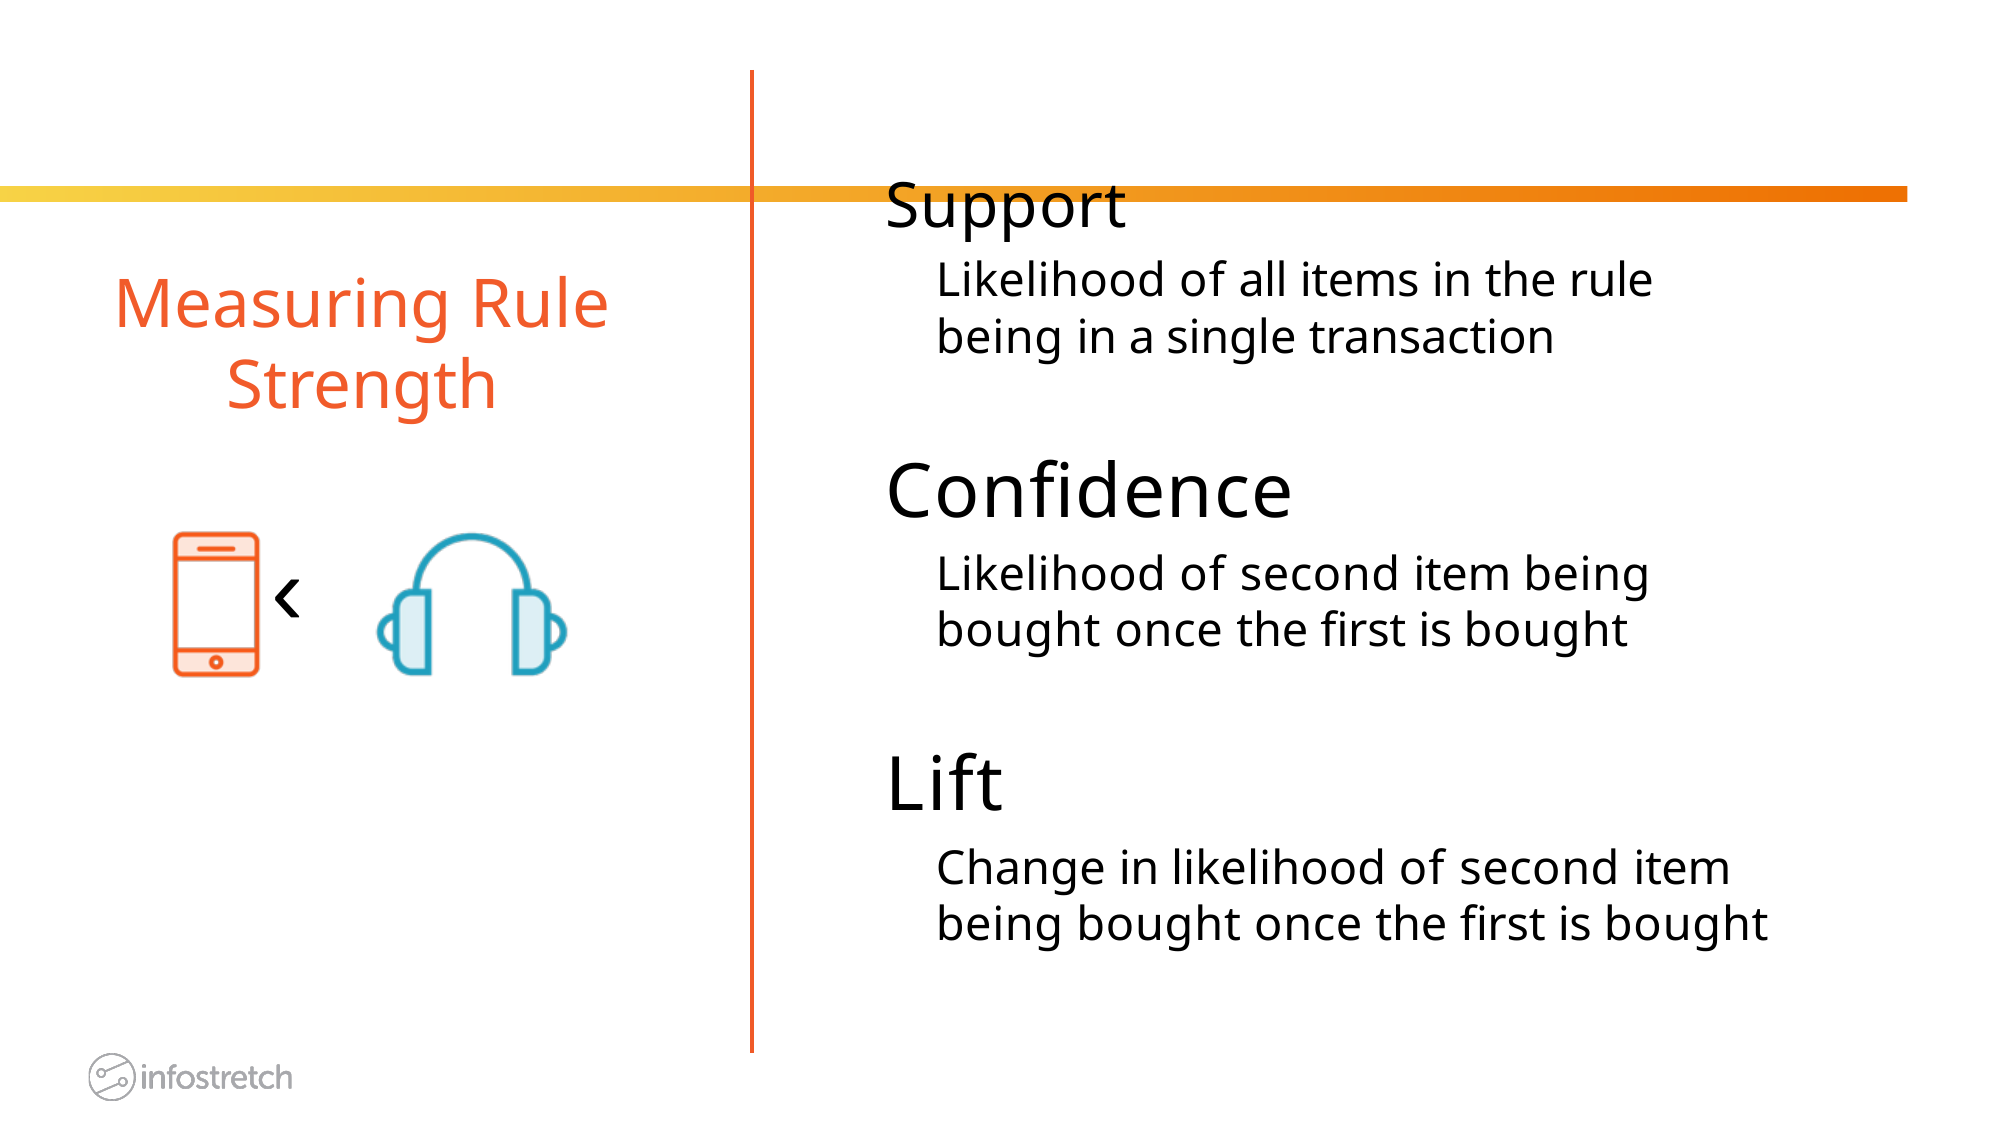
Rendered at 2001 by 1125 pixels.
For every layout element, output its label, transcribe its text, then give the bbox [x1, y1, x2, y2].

text_box Confidence Likelihood of second item being bought once the first is bought [884, 422, 1683, 657]
text_box ‹ [270, 526, 364, 645]
text_box Lift Change in likelihood of second item being bought once the first is bought [884, 715, 1806, 950]
title Support Likelihood of all items in the rule being in a single transaction [884, 147, 1692, 363]
text_box Measuring Rule Strength [112, 259, 634, 422]
text_box [373, 529, 572, 680]
text_box [170, 529, 263, 680]
